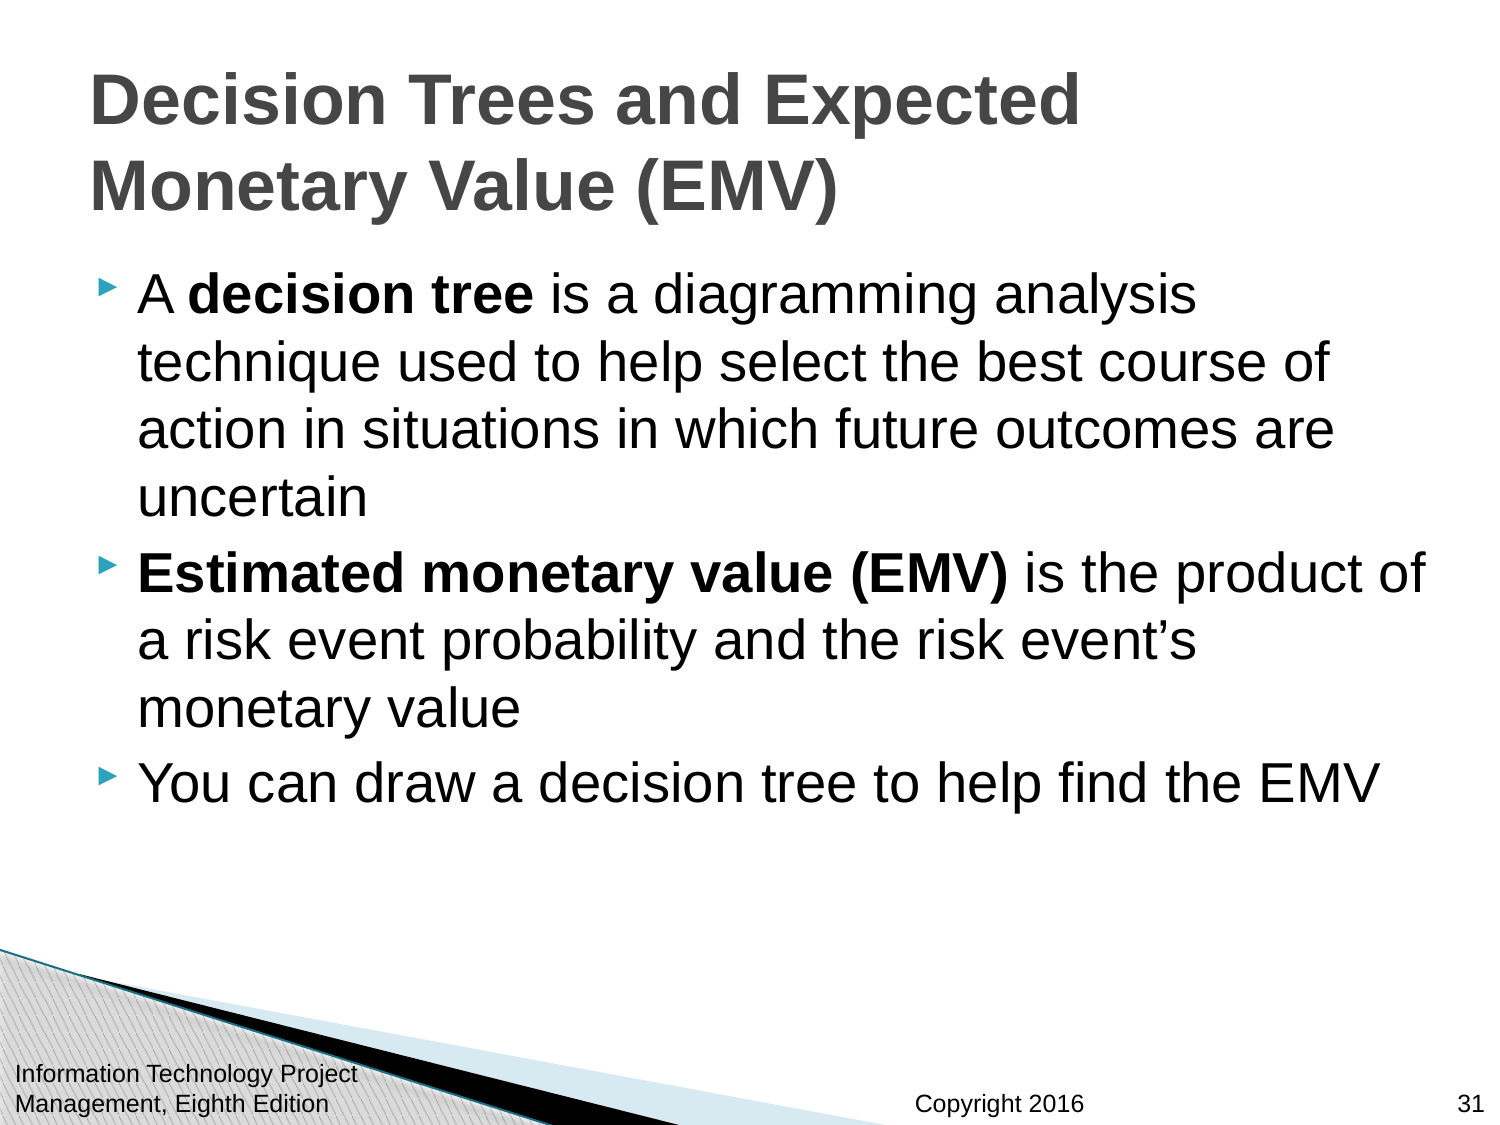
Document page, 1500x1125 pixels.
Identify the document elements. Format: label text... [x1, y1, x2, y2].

footer Information Technology Project Management, Eighth Edition [0, 1065, 425, 1125]
title Decision Trees and Expected Monetary Value (EMV) [75, 45, 1425, 233]
list A decision tree is a diagramming analysis technique used to help select the best course of action in situations in which future outcomes are uncertain Estimated monetary value (EMV) is the product of a risk event probability and the risk event’s monetary value You can draw a decision tree to help find the EMV [62, 249, 1451, 1026]
slide_number 31 [1408, 1065, 1500, 1125]
